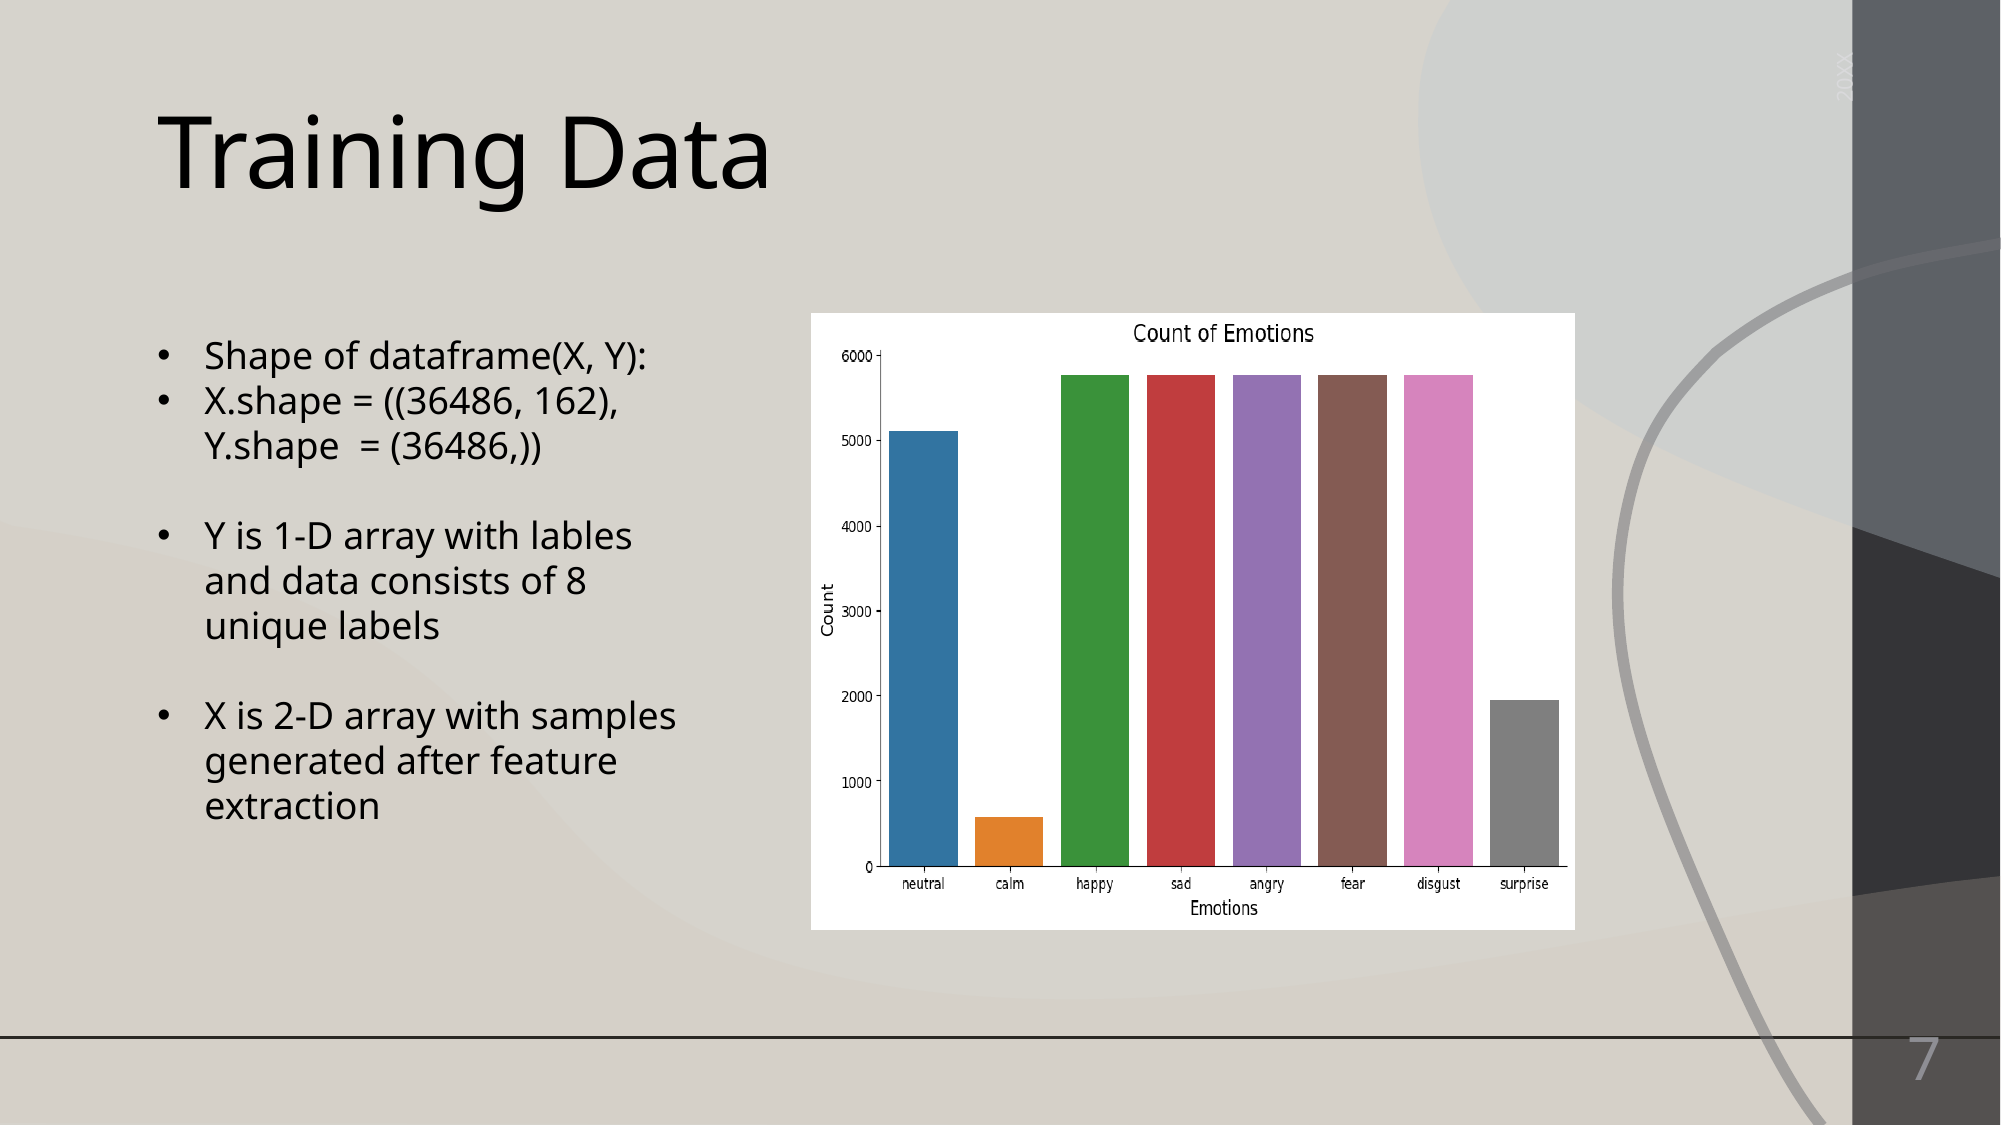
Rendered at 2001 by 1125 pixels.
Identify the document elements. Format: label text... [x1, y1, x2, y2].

text_box Shape of dataframe(X, Y): X.shape = ((36486, 162), Y.shape = (36486,)) Y is 1-D array with lables and data consists of 8 unique labels X is 2-D array with samples generated after feature extraction [142, 324, 725, 835]
slide_number 7 [1850, 1012, 2000, 1110]
title Training Data [142, 70, 1439, 218]
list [811, 312, 1576, 930]
slide_number 20XX [1813, 37, 1874, 351]
